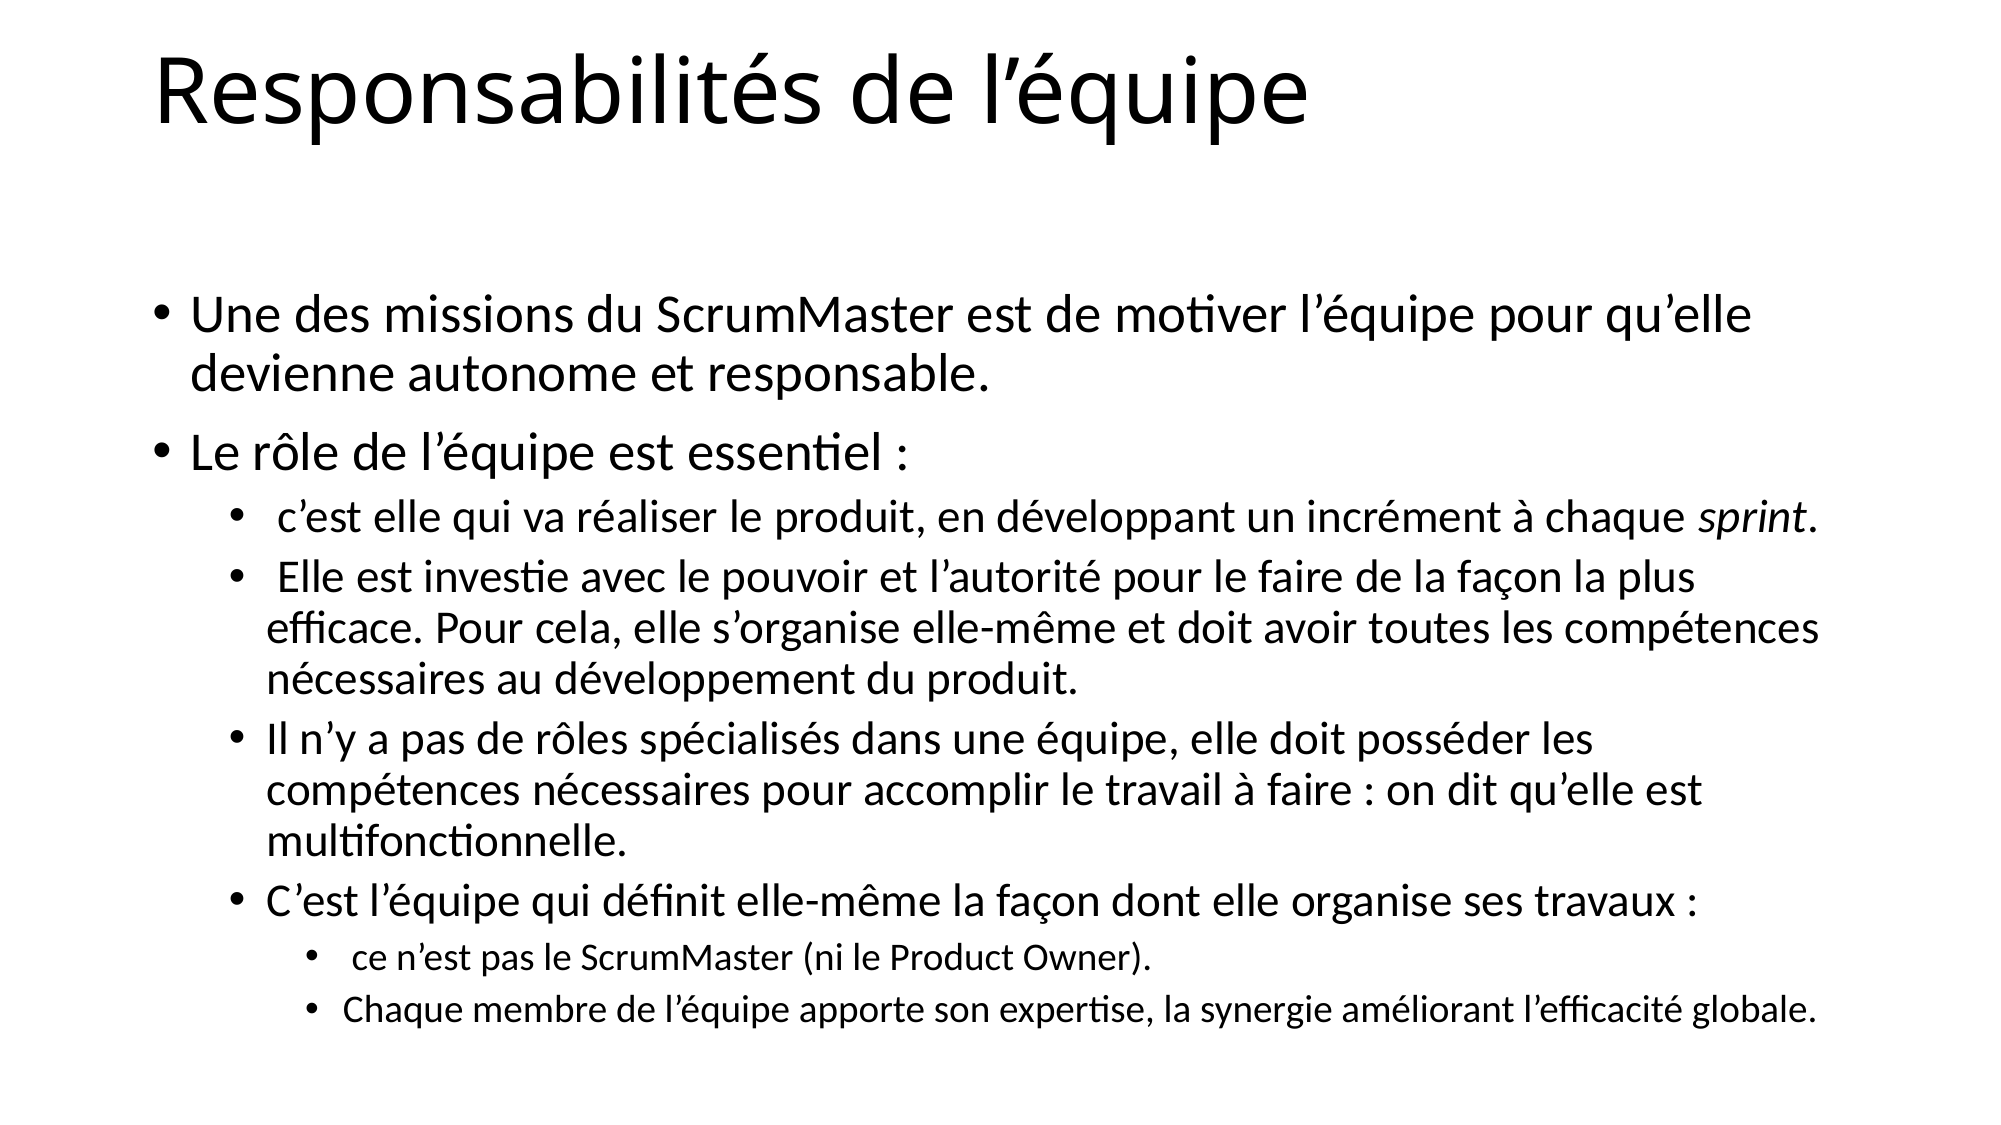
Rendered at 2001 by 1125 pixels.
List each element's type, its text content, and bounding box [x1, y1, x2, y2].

title Responsabilités de l’équipe [137, 27, 1863, 161]
list Une des missions du ScrumMaster est de motiver l’équipe pour qu’elle devienne autonome et responsable. Le rôle de l’équipe est essentiel : c’est elle qui va réaliser le produit, en développant un incrément à chaque sprint. Elle est investie avec le pouvoir et l’autorité pour le faire de la façon la plus efficace. Pour cela, elle s’organise elle-même et doit avoir toutes les compétences nécessaires au développement du produit. Il n’y a pas de rôles spécialisés dans une équipe, elle doit posséder les compétences nécessaires pour accomplir le travail à faire : on dit qu’elle est multifonctionnelle. C’est l’équipe qui définit elle-même la façon dont elle organise ses travaux : ce n’est pas le ScrumMaster (ni le Product Owner). Chaque membre de l’équipe apporte son expertise, la synergie améliorant l’efficacité globale. [137, 192, 1863, 1082]
